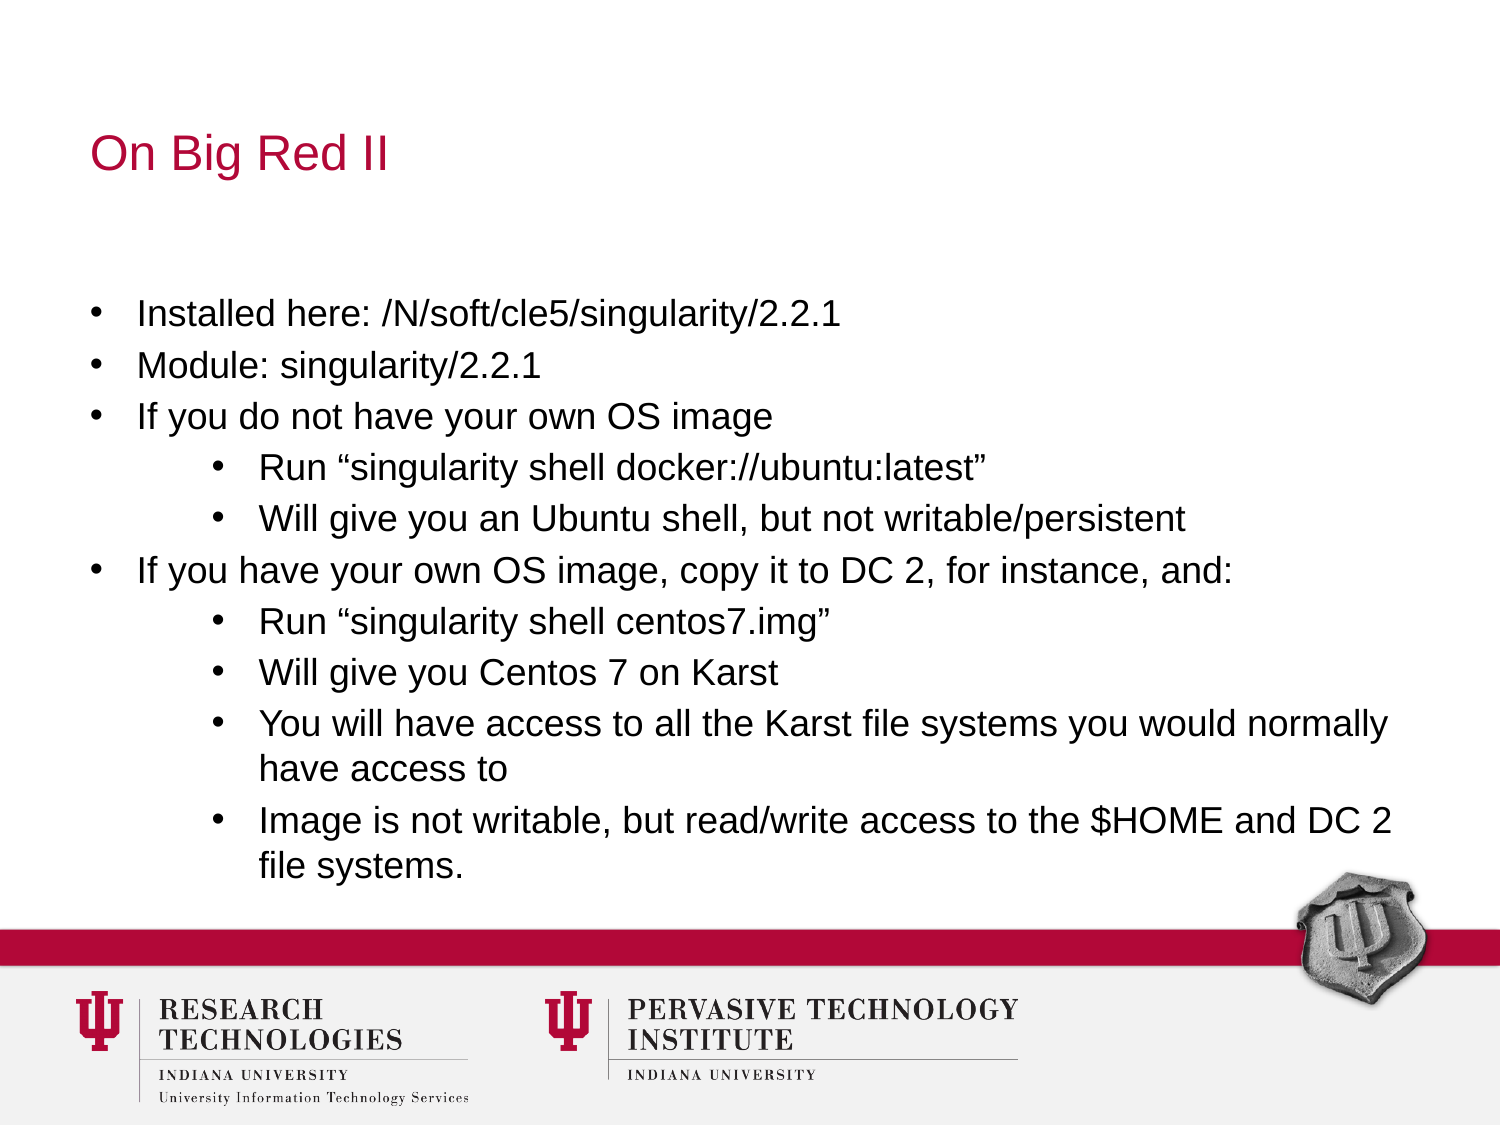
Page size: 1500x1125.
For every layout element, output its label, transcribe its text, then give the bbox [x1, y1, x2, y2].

picture [545, 991, 1018, 1080]
title On Big Red II [75, 112, 1425, 263]
picture [76, 991, 468, 1106]
picture [1287, 866, 1435, 1011]
list Installed here: /N/soft/cle5/singularity/2.2.1 Module: singularity/2.2.1 If you do not have your own OS image Run “singularity shell docker://ubuntu:latest” Will give you an Ubuntu shell, but not writable/persistent If you have your own OS image, copy it to DC 2, for instance, and: Run “singularity shell centos7.img” Will give you Centos 7 on Karst You will have access to all the Karst file systems you would normally have access to Image is not writable, but read/write access to the $HOME and DC 2 file systems. [75, 281, 1425, 863]
